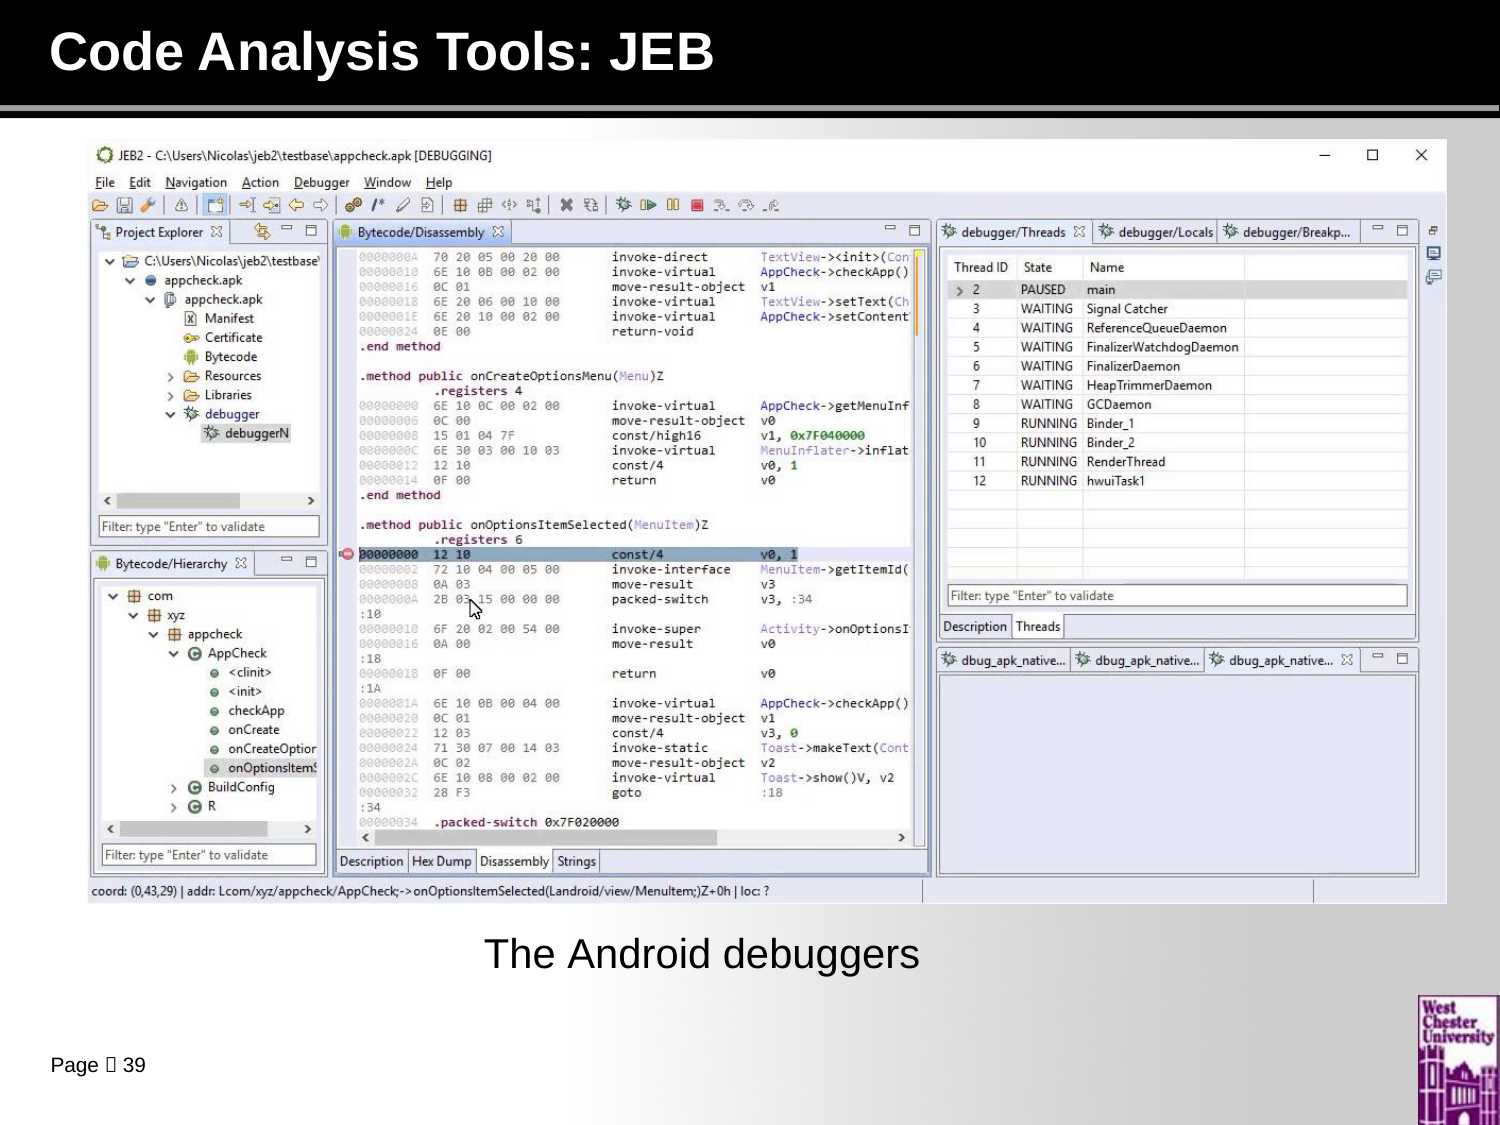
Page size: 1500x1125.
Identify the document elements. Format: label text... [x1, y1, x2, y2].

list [87, 138, 1448, 904]
picture [0, 0, 1500, 1125]
text_box The Android debuggers [469, 919, 948, 985]
title Code Analysis Tools: JEB [49, 16, 1447, 123]
